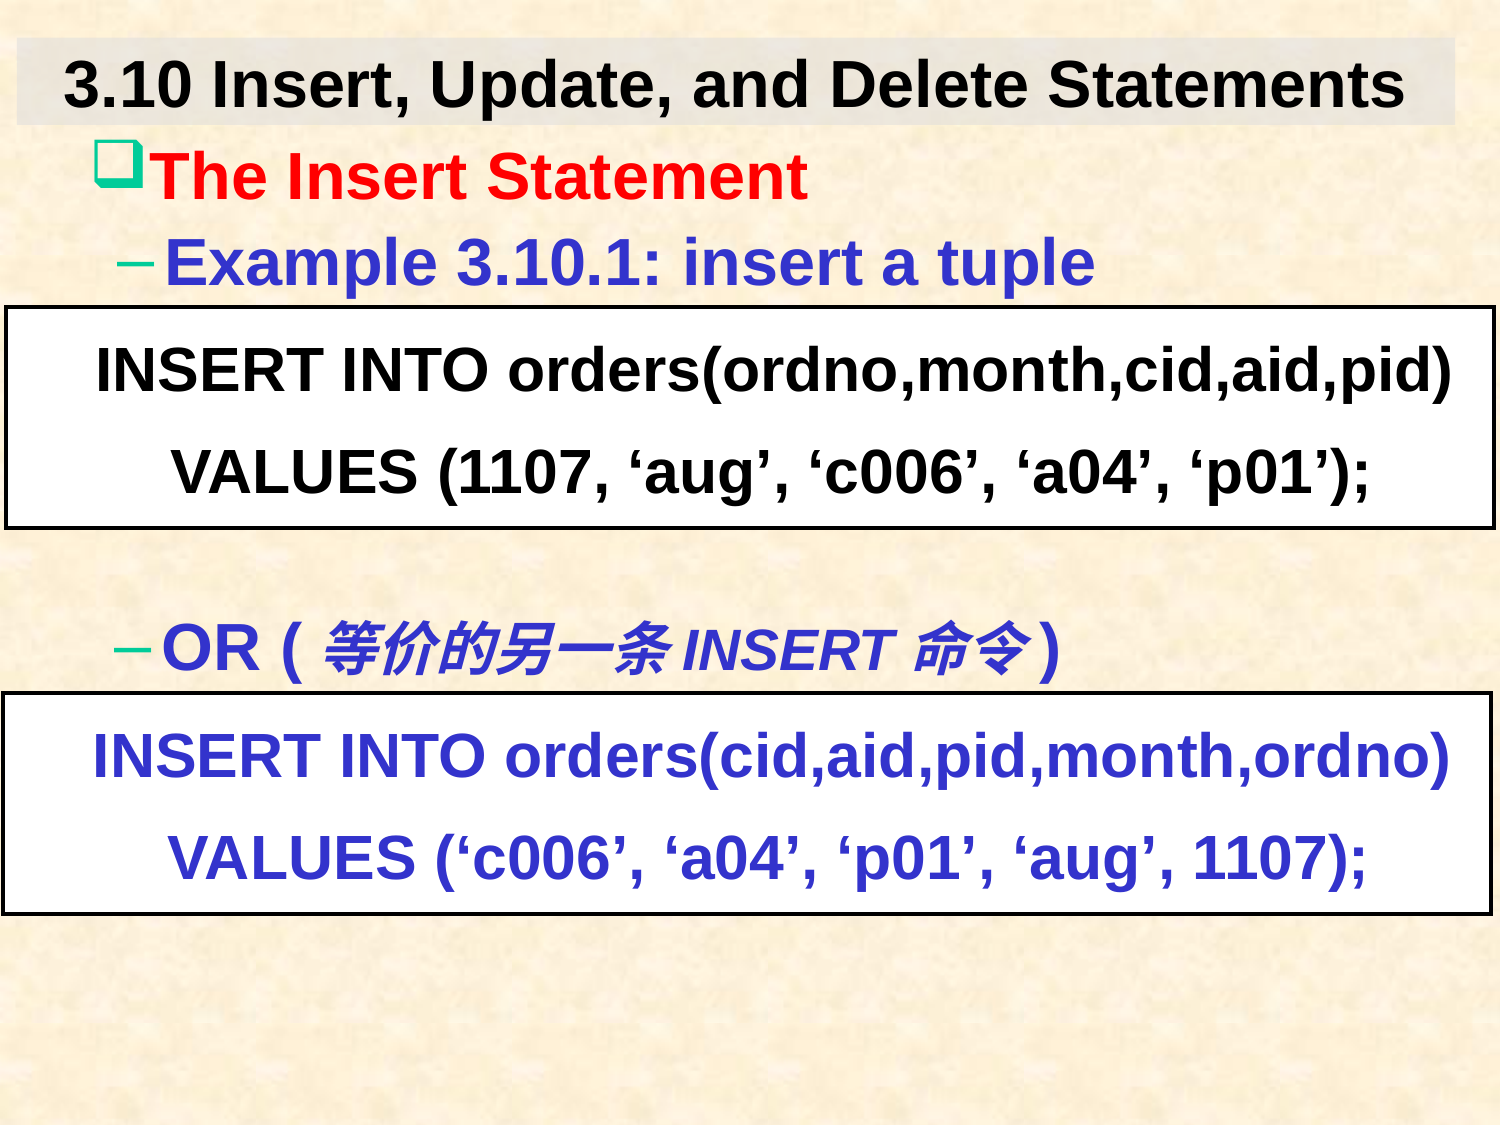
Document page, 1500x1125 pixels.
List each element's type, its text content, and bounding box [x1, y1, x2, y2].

text_box INSERT INTO orders(cid,aid,pid,month,ordno) VALUES (‘c006’, ‘a04’, ‘p01’, ‘aug’, 1107); [3, 692, 1492, 914]
text_box INSERT INTO orders(ordno,month,cid,aid,pid) VALUES (1107, ‘aug’, ‘c006’, ‘a04’, ‘p01’); [5, 306, 1495, 529]
text_box Example 3.10.1: insert a tuple [27, 210, 1471, 306]
title 3.10 Insert, Update, and Delete Statements [16, 37, 1456, 126]
text_box OR (等价的另一条INSERT命令) [25, 596, 1468, 693]
picture [0, 0, 1500, 1125]
list The Insert Statement [74, 125, 1426, 210]
